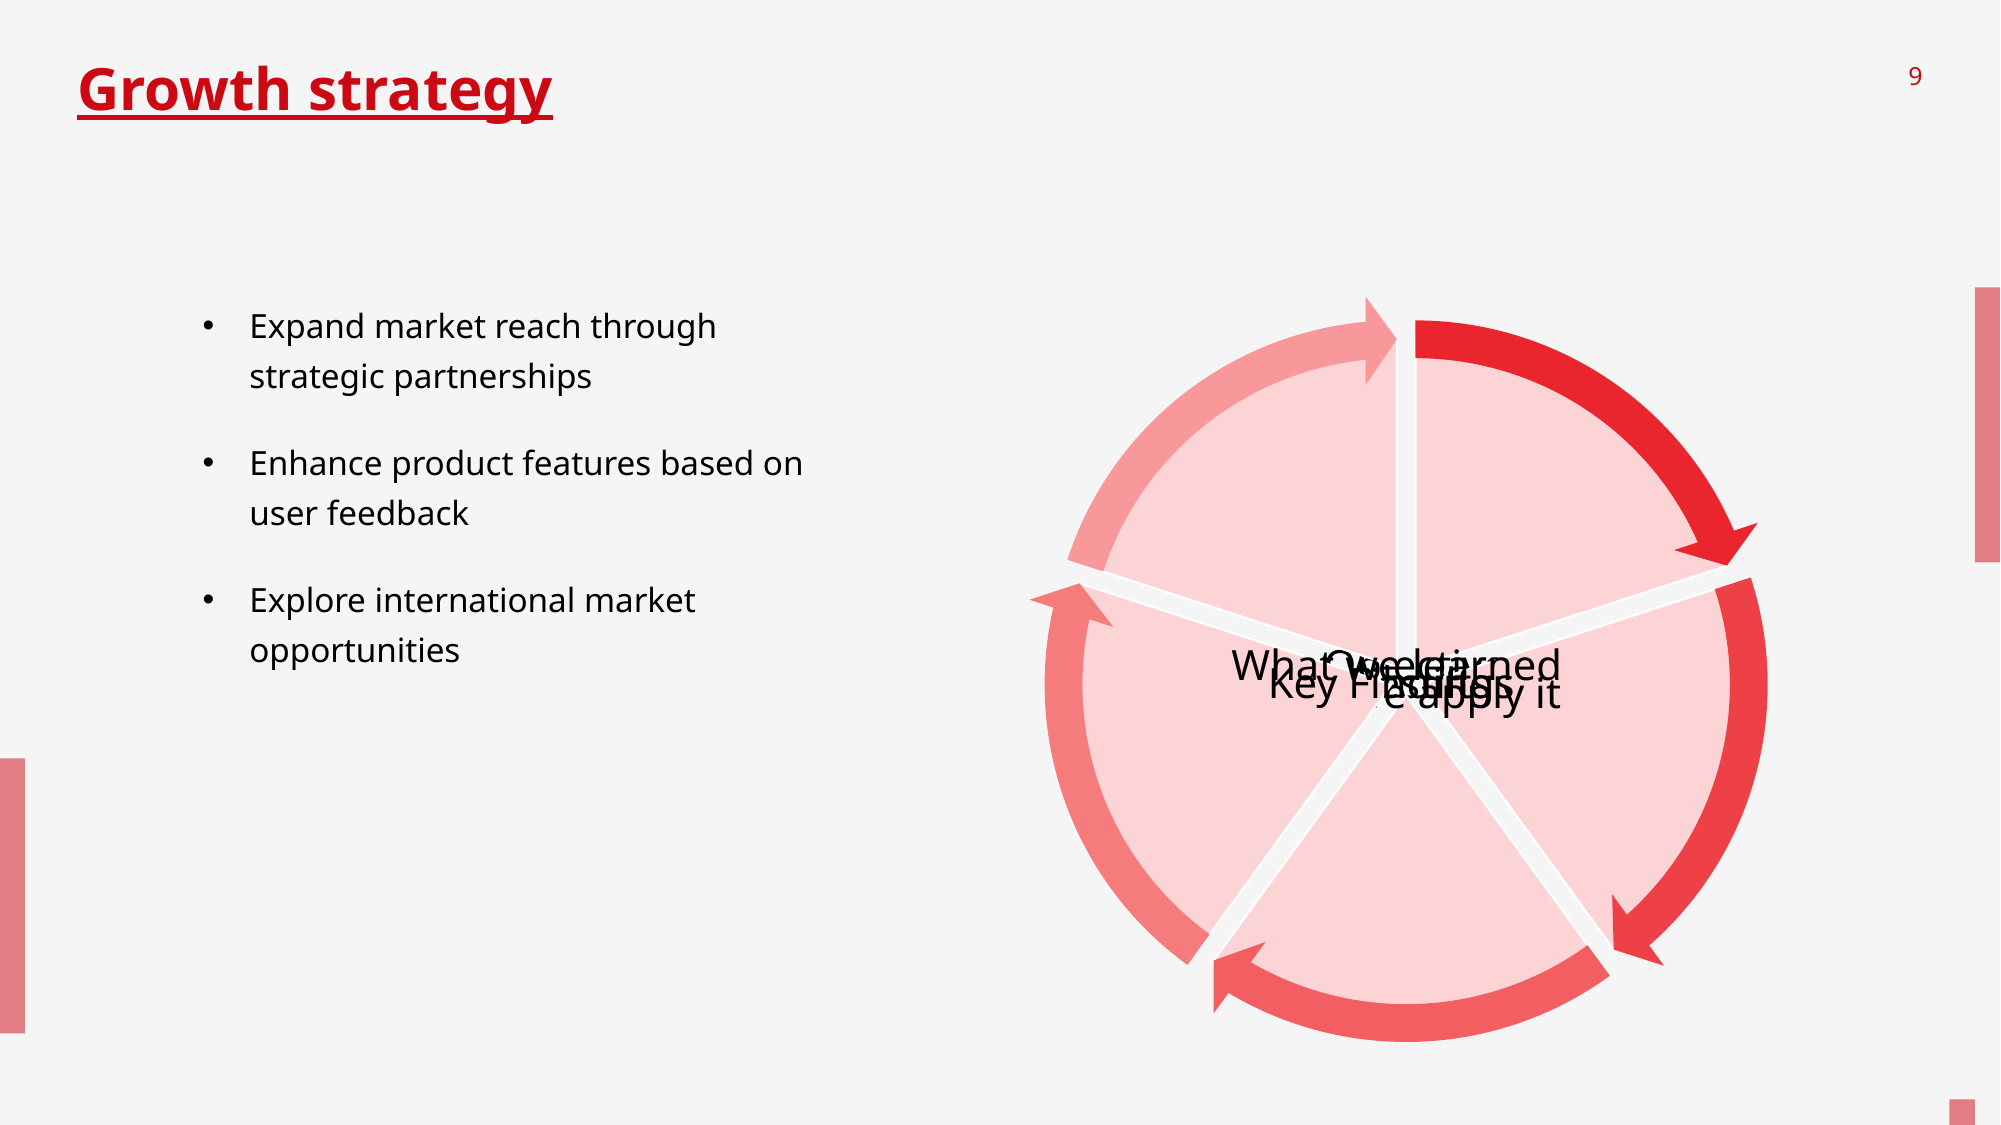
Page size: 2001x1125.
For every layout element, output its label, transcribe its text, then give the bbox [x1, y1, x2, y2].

title Growth strategy [62, 52, 885, 237]
slide_number 9 [1860, 52, 1938, 113]
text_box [999, 287, 1813, 1076]
list Expand market reach through strategic partnerships Enhance product features based on user feedback Explore international market opportunities [187, 287, 885, 1021]
